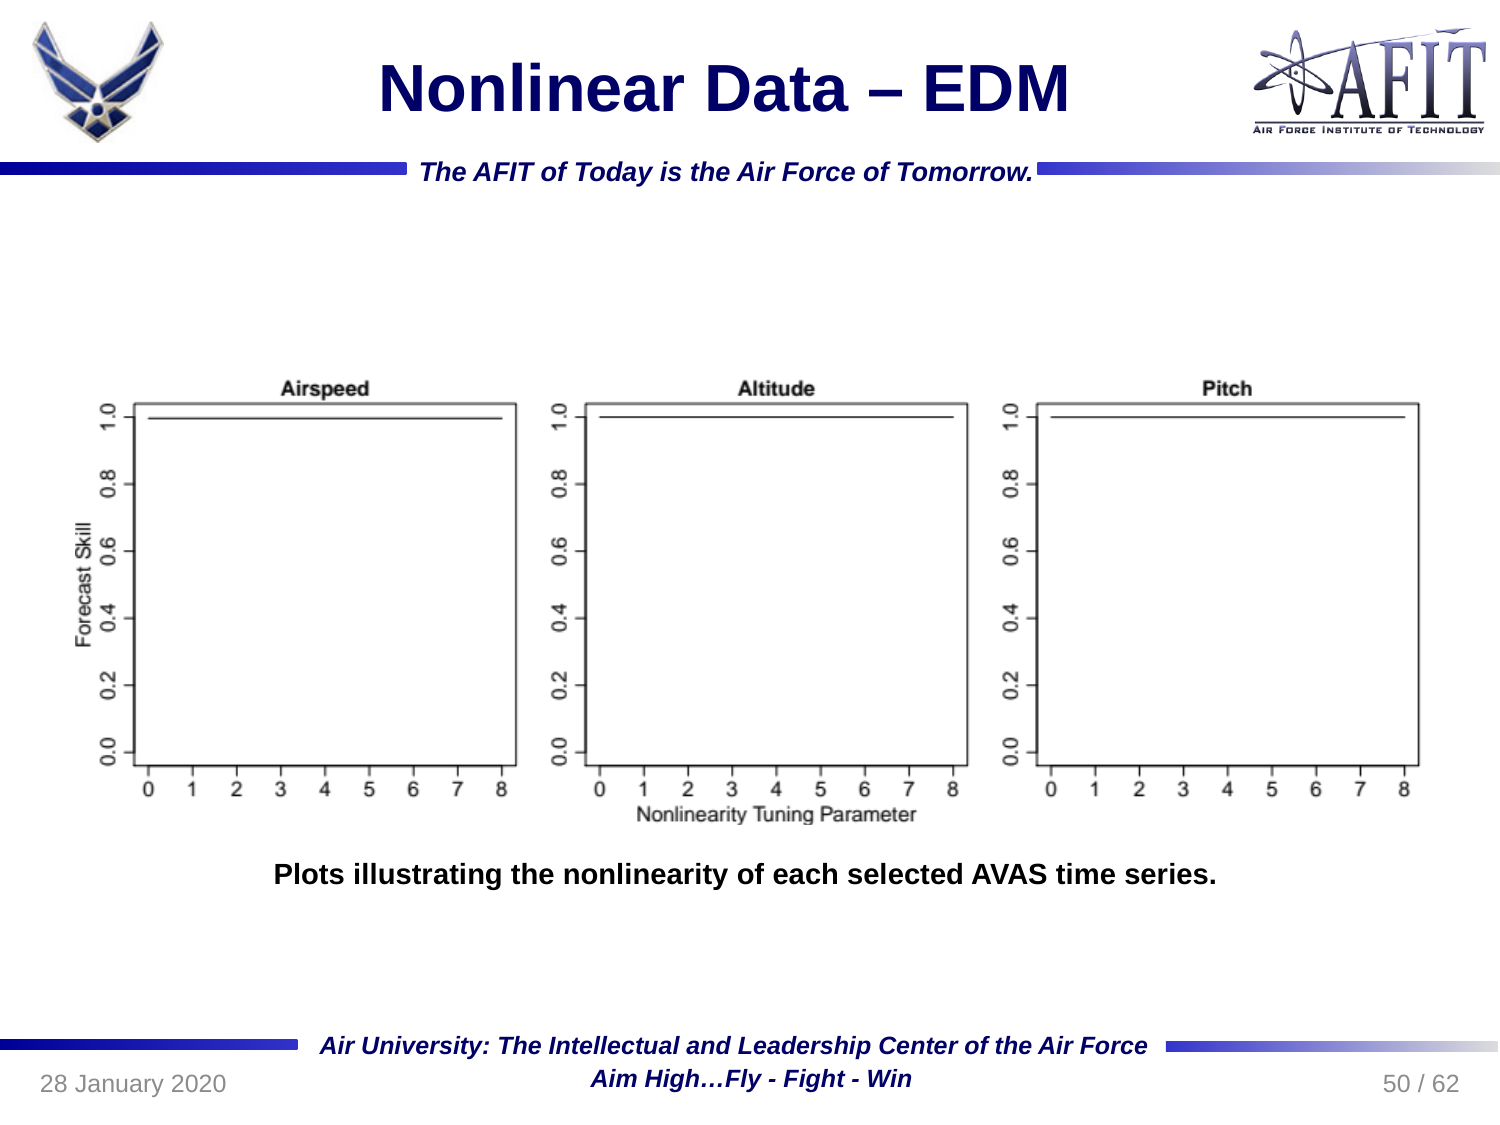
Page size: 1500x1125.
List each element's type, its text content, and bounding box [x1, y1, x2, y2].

picture [74, 374, 1426, 826]
slide_number 50 / 62 [1125, 1052, 1475, 1113]
picture [32, 21, 87, 143]
title Nonlinear Data – EDM [87, 0, 1363, 169]
text_box Plots illustrating the nonlinearity of each selected AVAS time series. [74, 832, 1425, 898]
